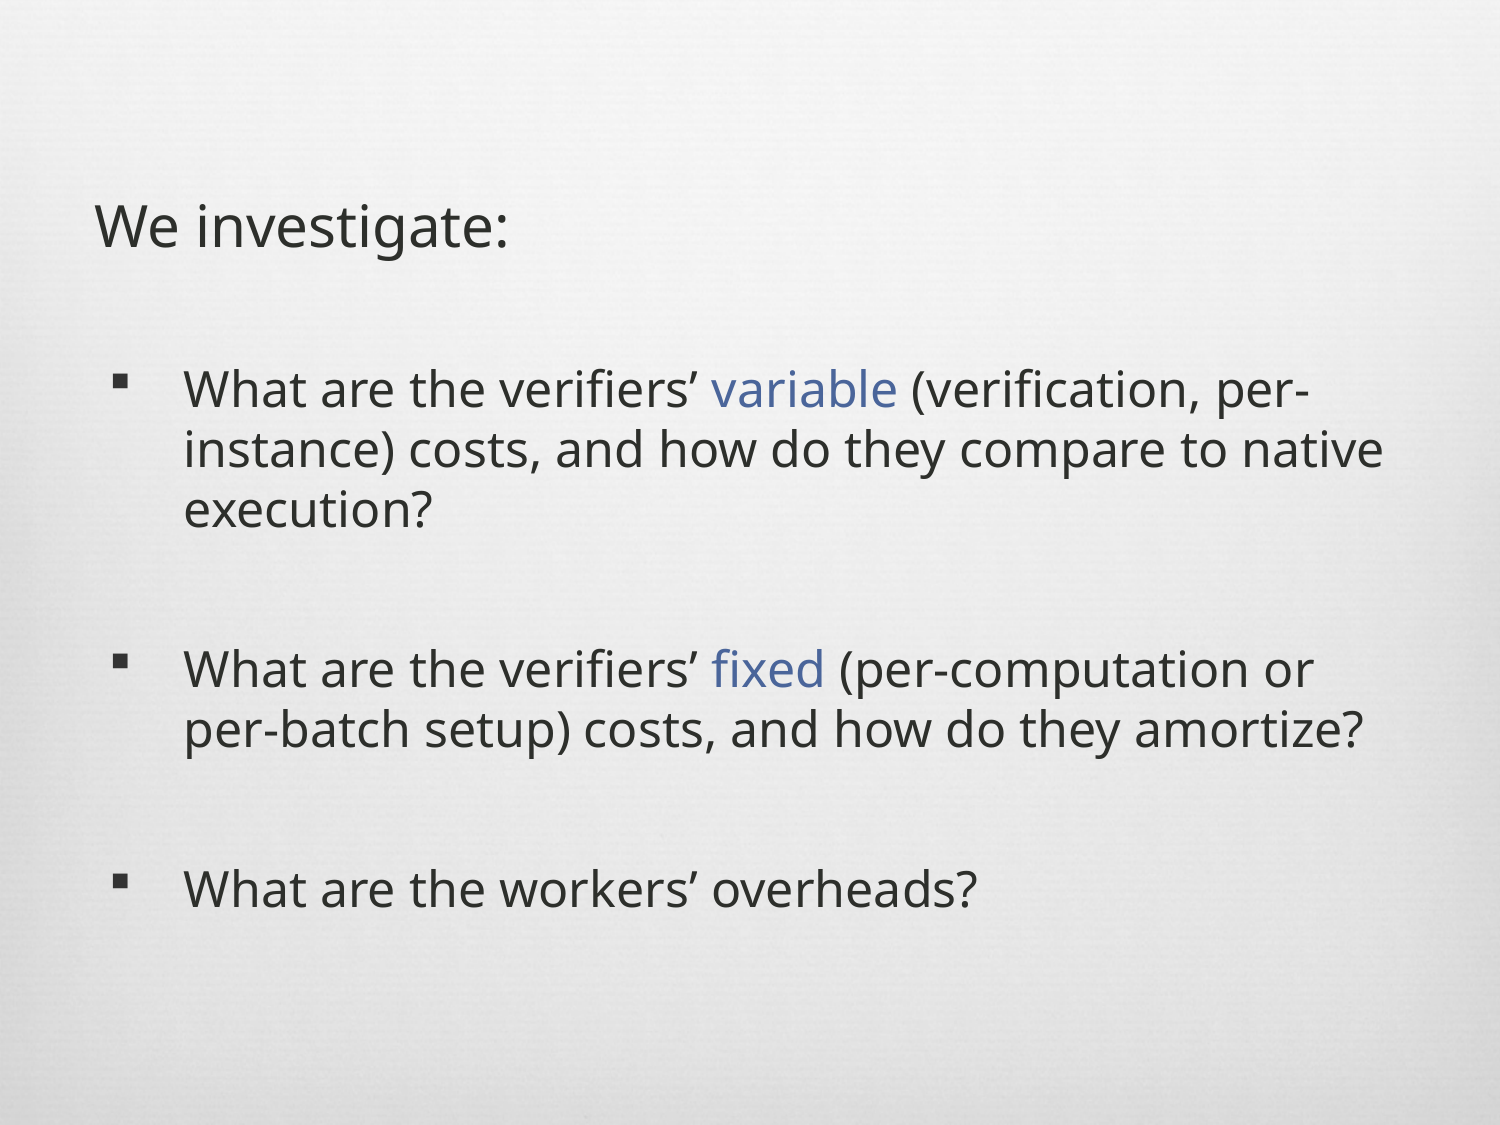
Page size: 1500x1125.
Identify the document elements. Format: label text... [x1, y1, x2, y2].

list What are the verifiers’ variable (verification, per-instance) costs, and how do they compare to native execution? What are the verifiers’ fixed (per-computation or per-batch setup) costs, and how do they amortize? What are the workers’ overheads? [93, 350, 1414, 943]
text_box We investigate: [79, 181, 1374, 286]
